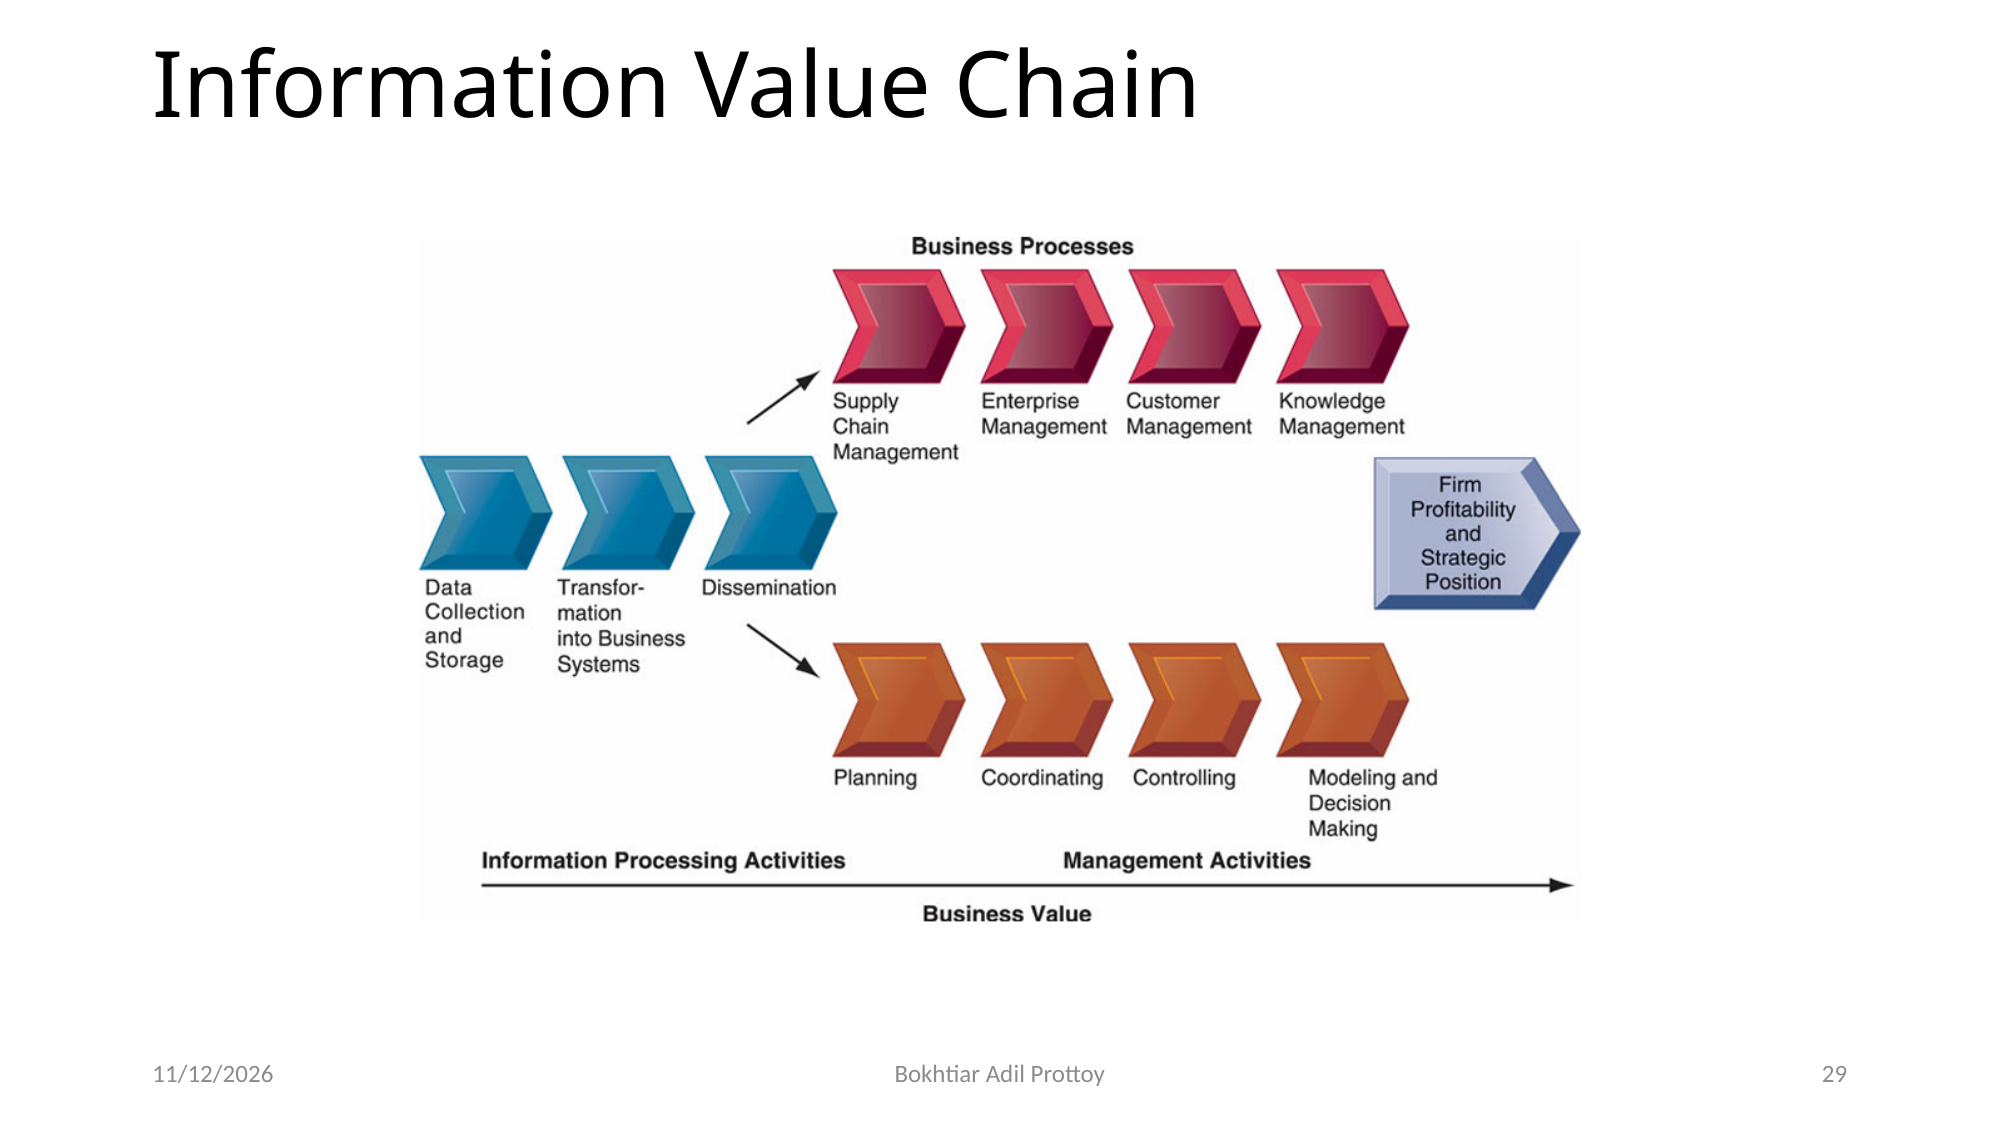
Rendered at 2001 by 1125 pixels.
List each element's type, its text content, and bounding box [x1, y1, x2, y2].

slide_number 29 [1412, 1042, 1863, 1103]
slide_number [137, 1042, 588, 1103]
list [394, 222, 1606, 944]
title Information Value Chain [137, 3, 1863, 173]
footer Bokhtiar Adil Prottoy [662, 1042, 1338, 1103]
